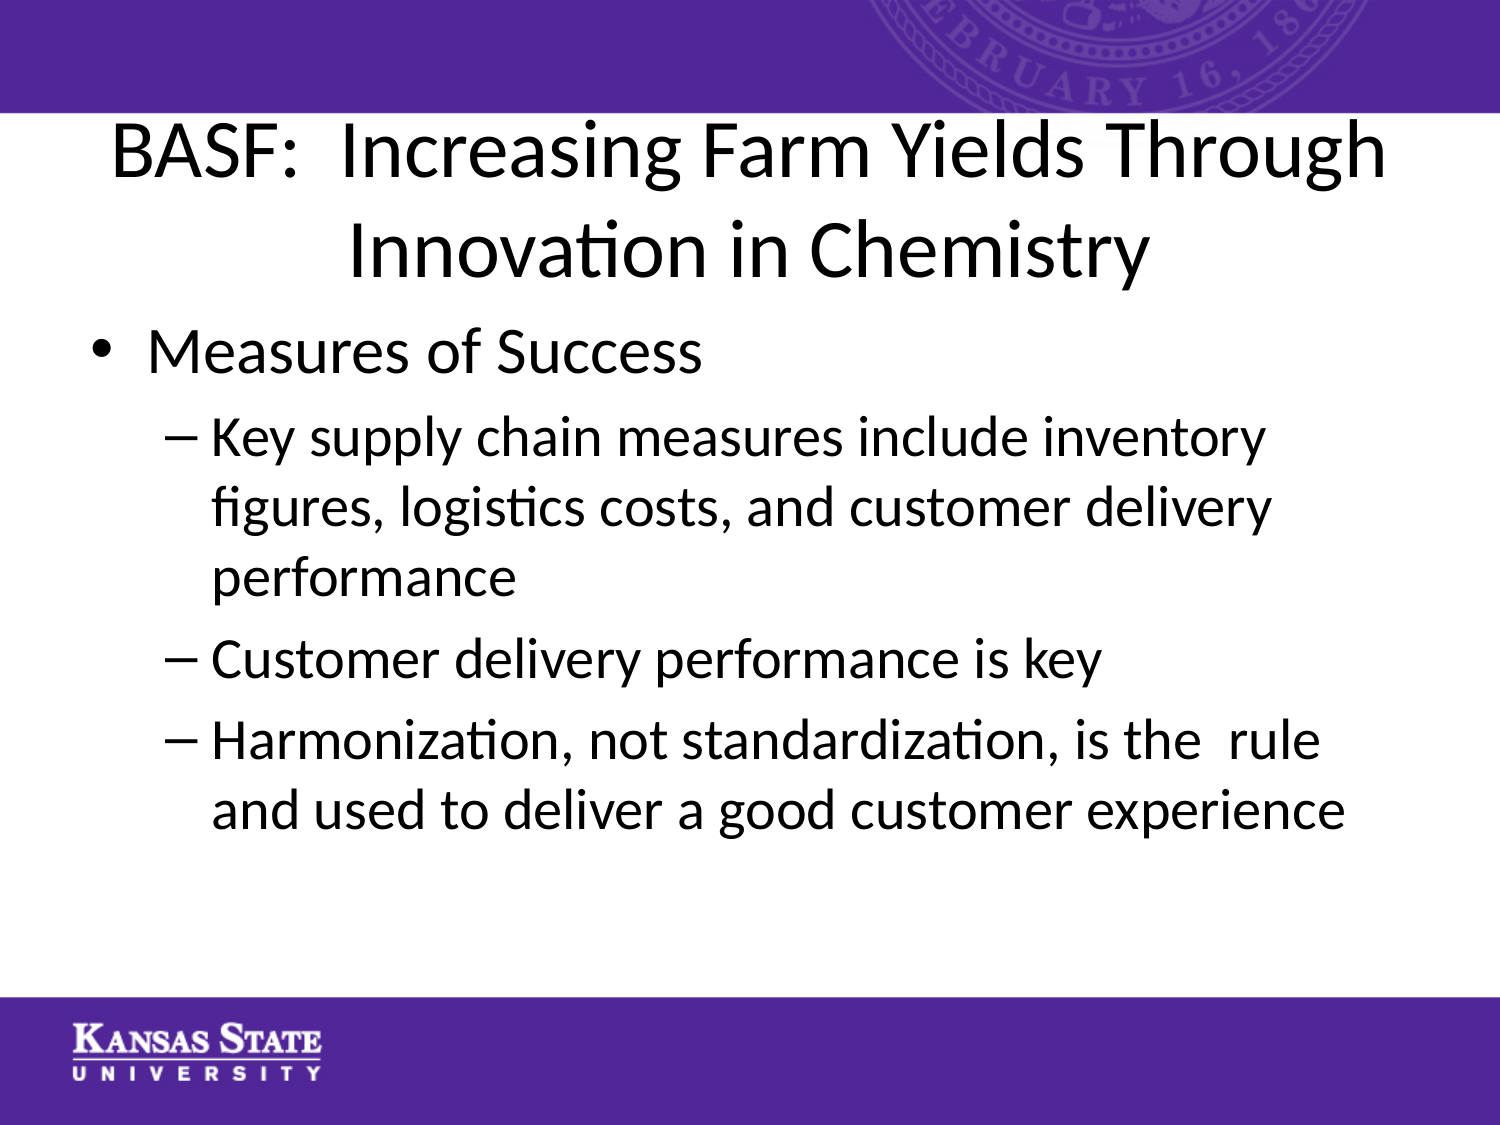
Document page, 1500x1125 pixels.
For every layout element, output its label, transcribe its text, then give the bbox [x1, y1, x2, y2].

picture [0, 0, 1500, 1125]
title BASF: Increasing Farm Yields Through Innovation in Chemistry [75, 115, 1425, 273]
list Measures of Success Key supply chain measures include inventory figures, logistics costs, and customer delivery performance Customer delivery performance is key Harmonization, not standardization, is the rule and used to deliver a good customer experience [75, 299, 1425, 1006]
